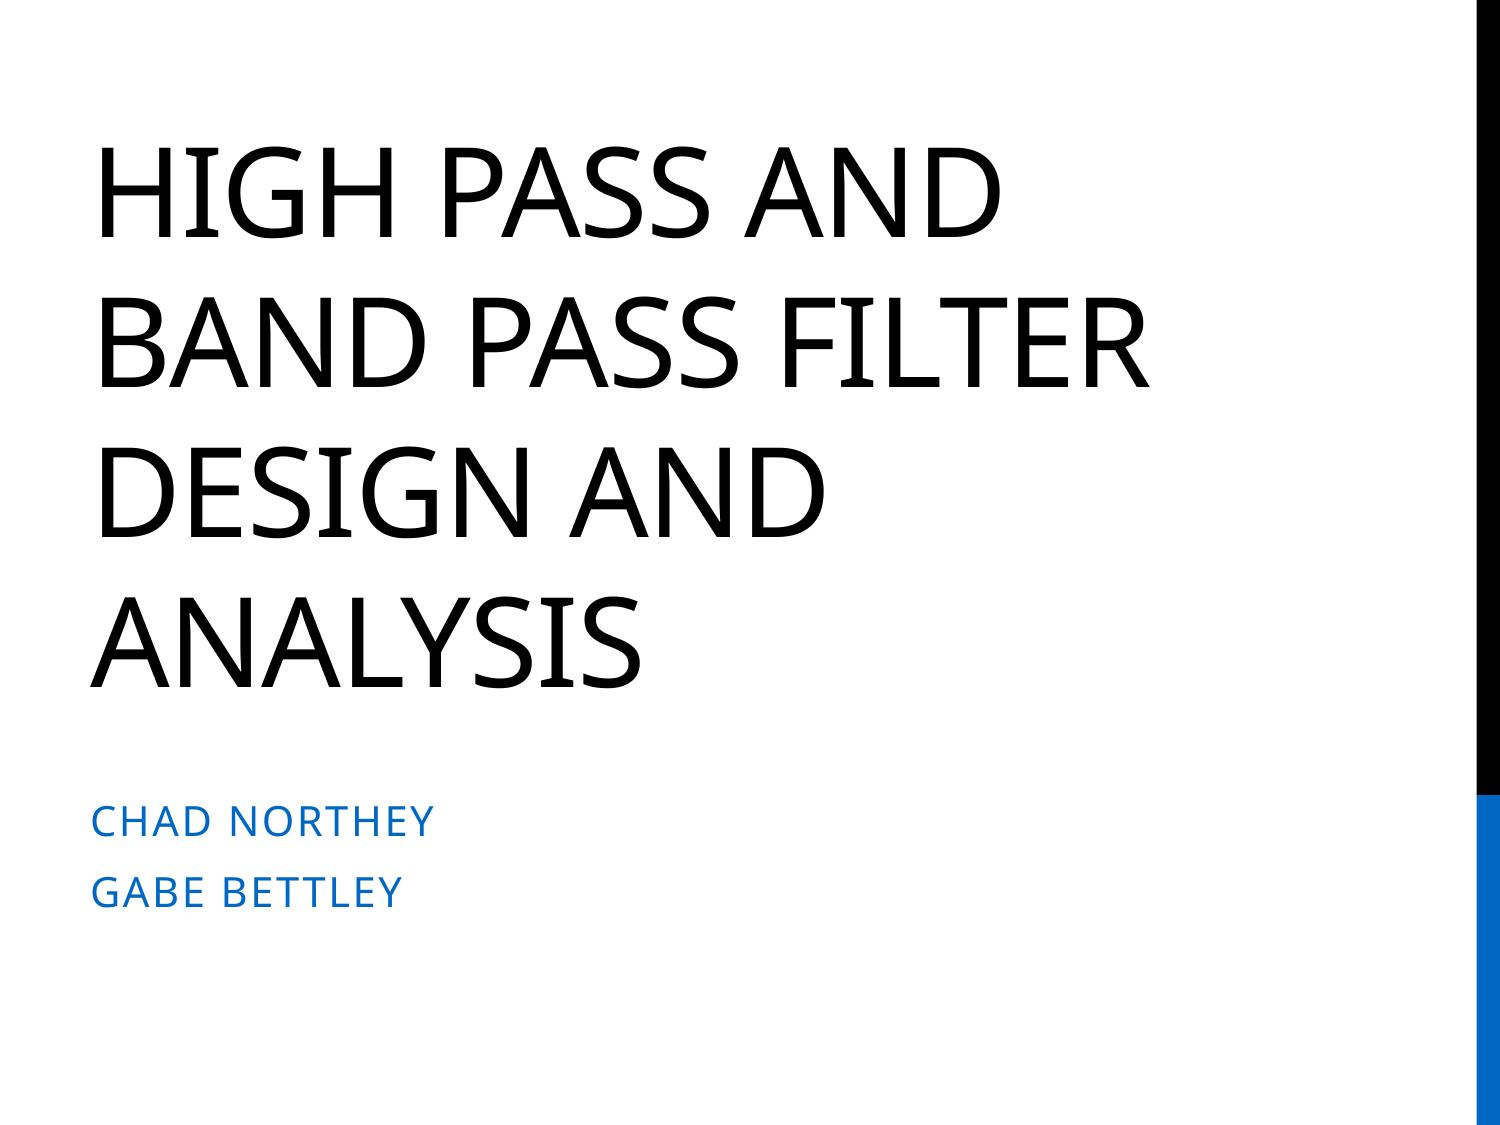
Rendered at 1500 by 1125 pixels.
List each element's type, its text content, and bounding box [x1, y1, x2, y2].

title High Pass and Band Pass Filter Design and analysis [75, 37, 1350, 788]
subtitle Chad NORTHEY GabE Bettley [75, 787, 1200, 938]
